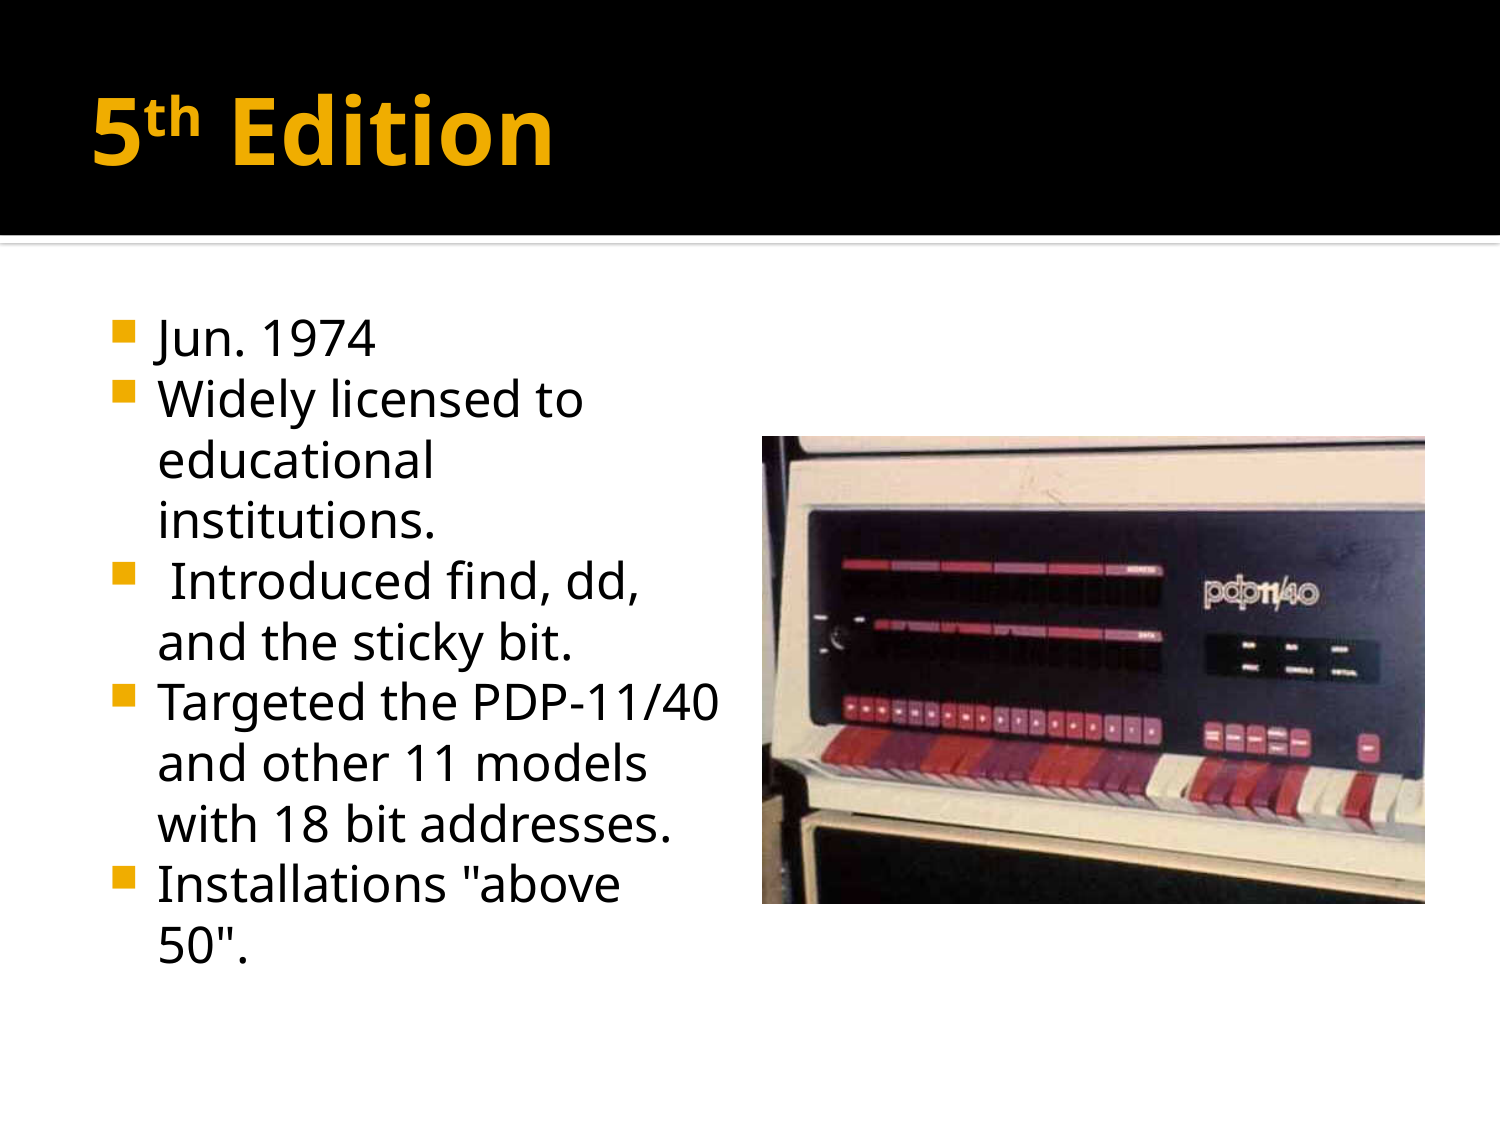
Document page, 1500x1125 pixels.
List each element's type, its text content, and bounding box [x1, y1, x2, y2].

title 5th Edition [75, 24, 1425, 231]
list Jun. 1974 Widely licensed to educational institutions. Introduced find, dd, and the sticky bit. Targeted the PDP-11/40 and other 11 models with 18 bit addresses. Installations "above 50". [75, 291, 738, 1050]
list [762, 436, 1425, 904]
